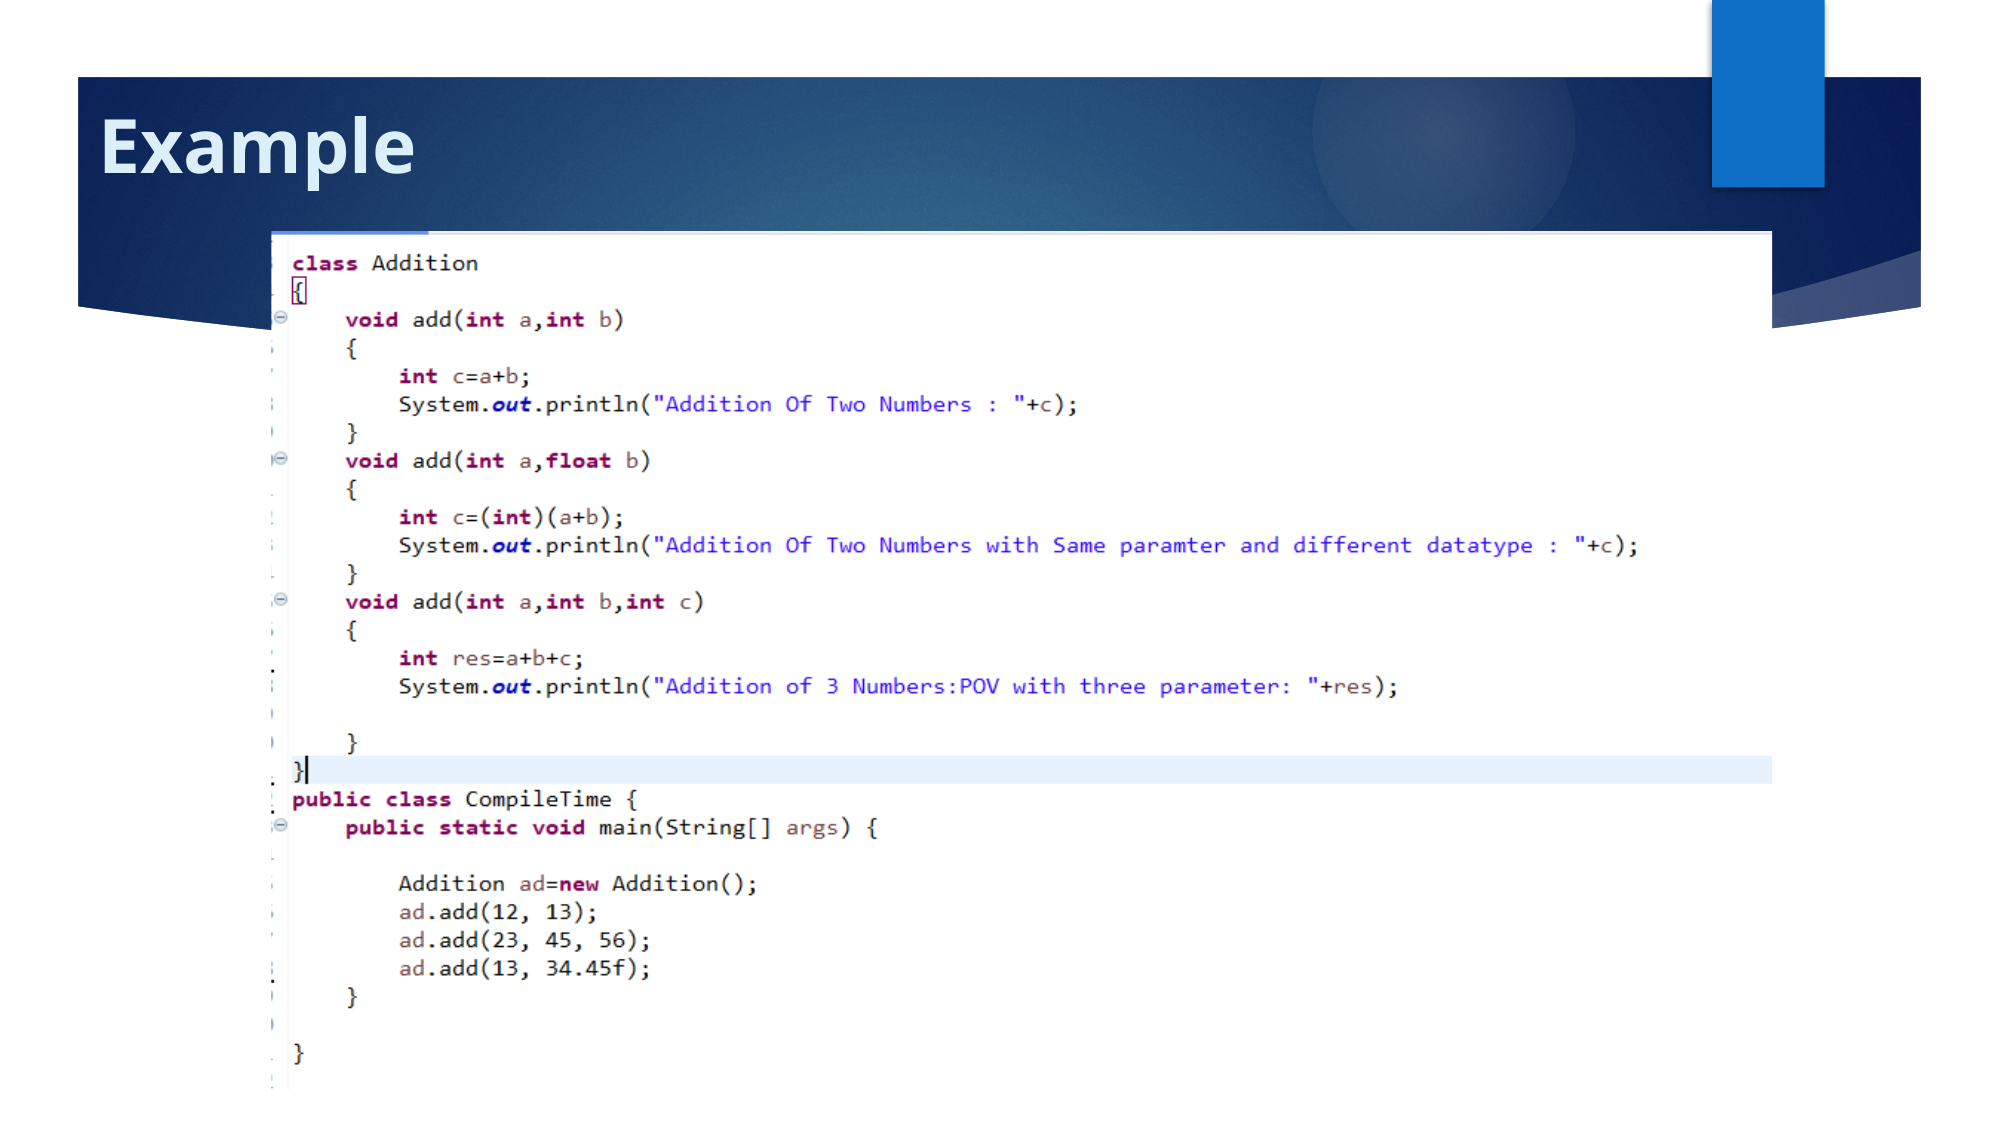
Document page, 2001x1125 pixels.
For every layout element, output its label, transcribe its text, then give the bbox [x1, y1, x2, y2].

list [271, 231, 1773, 1091]
title Example [83, 85, 1521, 202]
